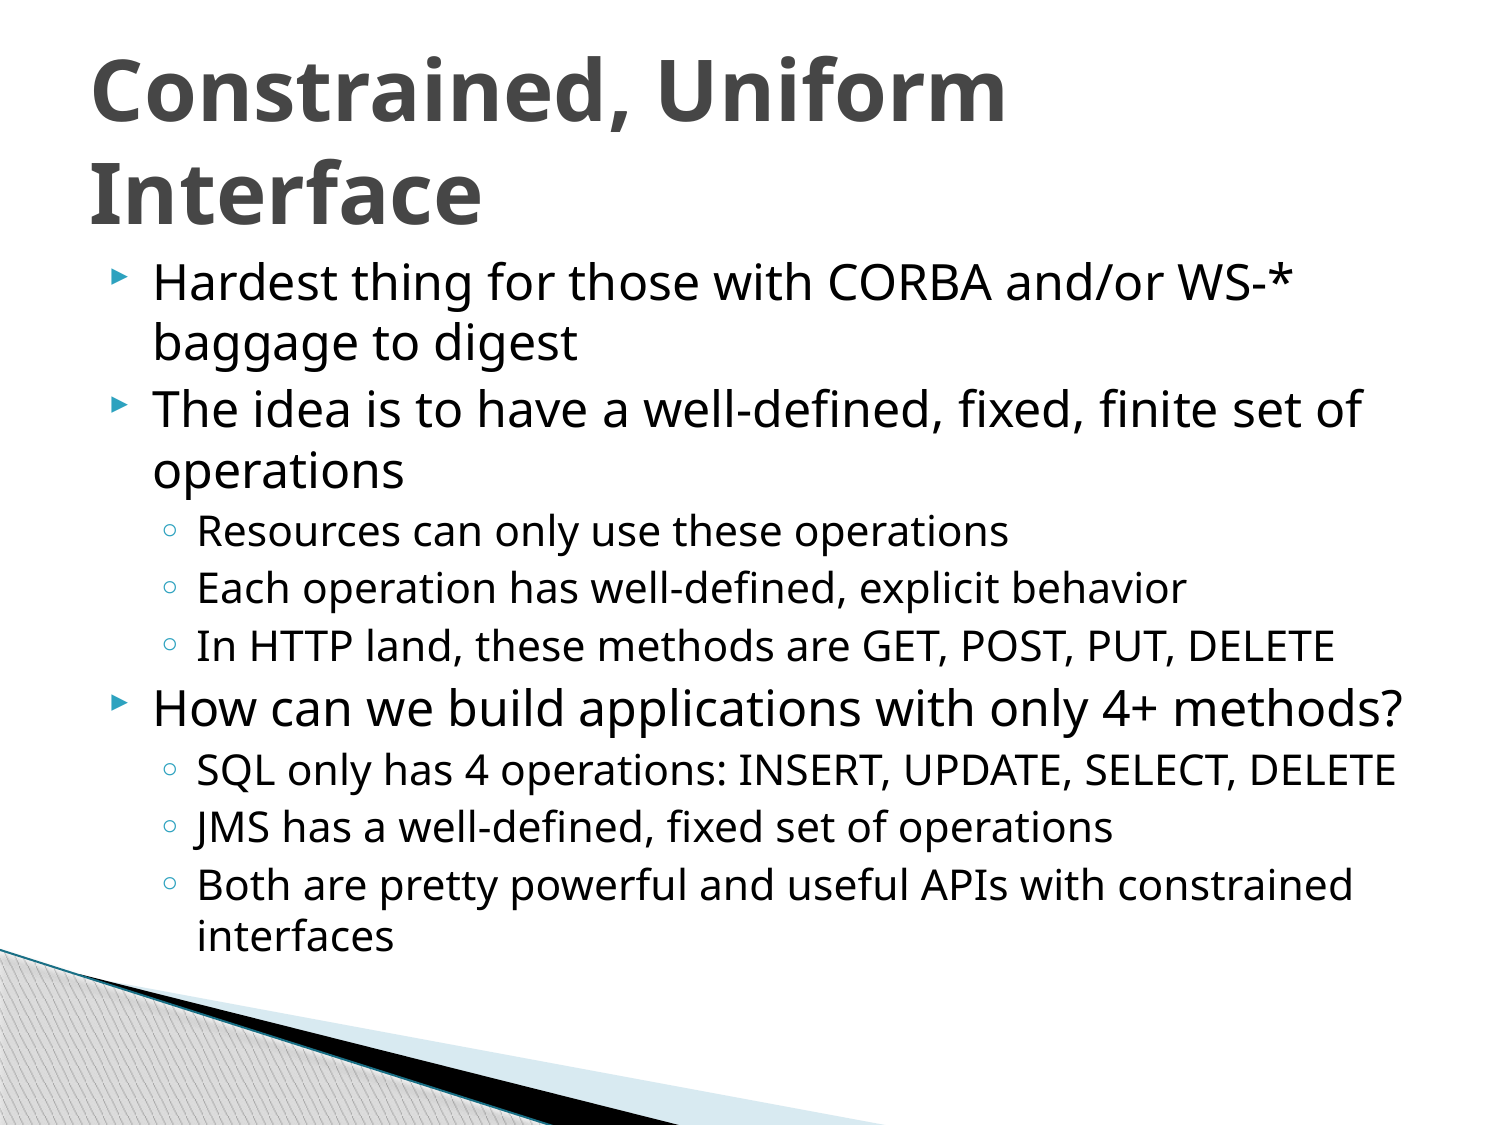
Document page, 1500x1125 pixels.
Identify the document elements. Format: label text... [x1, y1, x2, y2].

list Hardest thing for those with CORBA and/or WS-* baggage to digest The idea is to have a well-defined, fixed, finite set of operations Resources can only use these operations Each operation has well-defined, explicit behavior In HTTP land, these methods are GET, POST, PUT, DELETE How can we build applications with only 4+ methods? SQL only has 4 operations: INSERT, UPDATE, SELECT, DELETE JMS has a well-defined, fixed set of operations Both are pretty powerful and useful APIs with constrained interfaces [75, 243, 1425, 986]
title Constrained, Uniform Interface [75, 45, 1425, 233]
